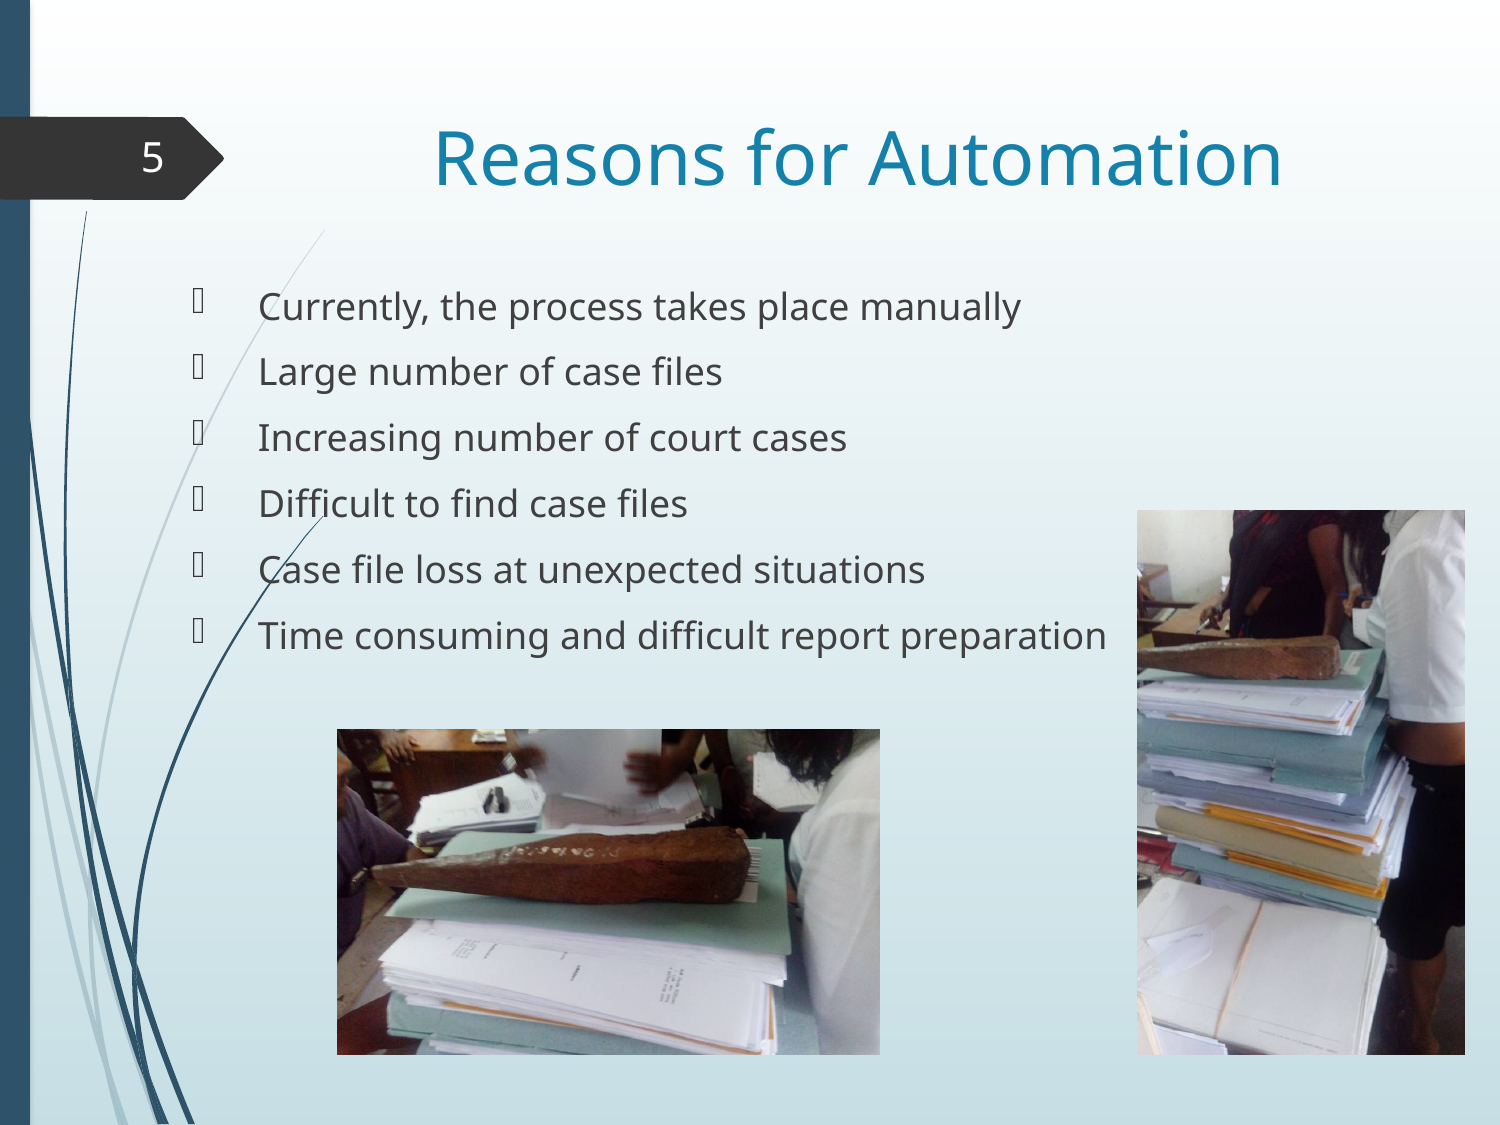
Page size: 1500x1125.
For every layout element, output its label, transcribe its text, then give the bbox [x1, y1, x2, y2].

picture [1137, 510, 1465, 1056]
picture [337, 729, 880, 1056]
list Currently, the process takes place manually Large number of case files Increasing number of court cases Difficult to find case files Case file loss at unexpected situations Time consuming and difficult report preparation [176, 275, 1259, 895]
slide_number 5 [83, 129, 180, 190]
title Reasons for Automation [319, 102, 1400, 313]
